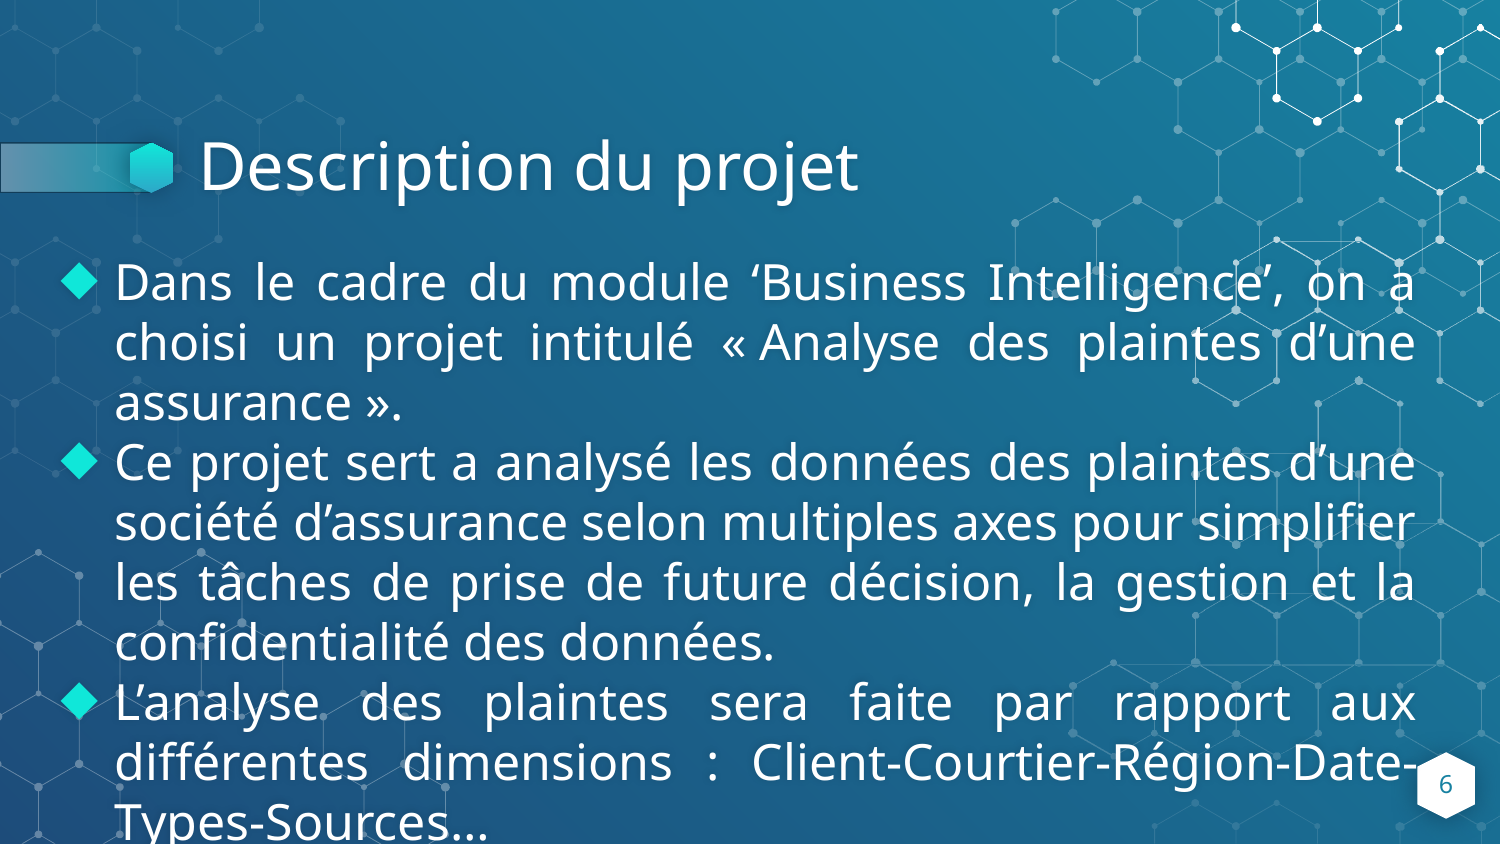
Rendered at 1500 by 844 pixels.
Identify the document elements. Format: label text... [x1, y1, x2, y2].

title Description du projet [198, 140, 1302, 198]
slide_number 6 [1417, 752, 1475, 819]
list Dans le cadre du module ‘Business Intelligence’, on a choisi un projet intitulé « Analyse des plaintes d’une assurance ». Ce projet sert a analysé les données des plaintes d’une société d’assurance selon multiples axes pour simplifier les tâches de prise de future décision, la gestion et la confidentialité des données. L’analyse des plaintes sera faite par rapport aux différentes dimensions : Client-Courtier-Région-Date-Types-Sources… [39, 249, 1418, 753]
